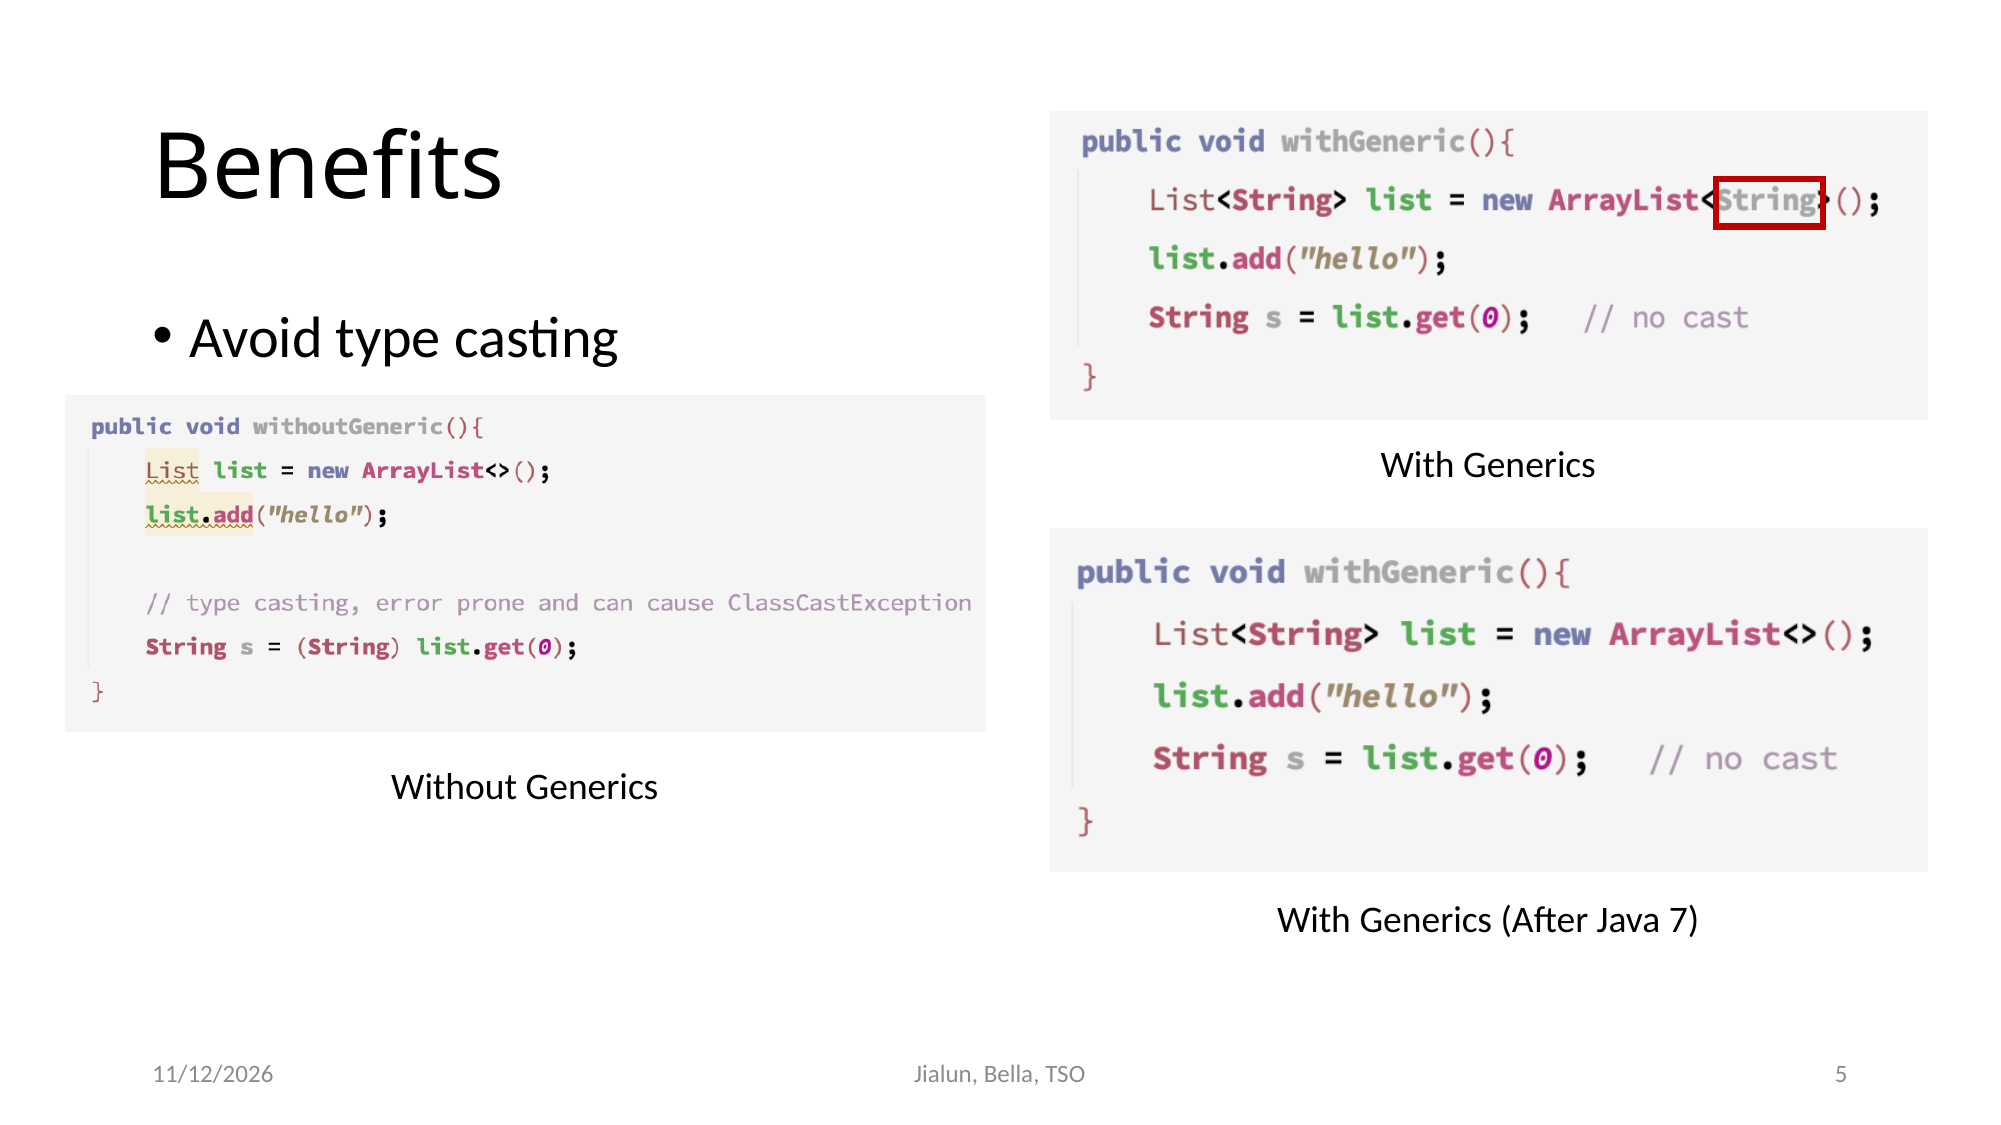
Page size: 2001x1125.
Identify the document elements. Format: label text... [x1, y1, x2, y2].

footer Jialun, Bella, TSO [662, 1042, 1338, 1103]
title Benefits [137, 59, 1863, 278]
picture [64, 395, 986, 733]
picture [1049, 111, 1928, 421]
list Avoid type casting [137, 299, 1863, 1014]
picture [1049, 528, 1928, 872]
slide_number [137, 1042, 588, 1103]
text_box Without Generics [376, 754, 674, 814]
text_box With Generics (After Java 7) [1262, 887, 1715, 947]
slide_number 5 [1412, 1042, 1863, 1103]
text_box With Generics [1365, 432, 1612, 493]
